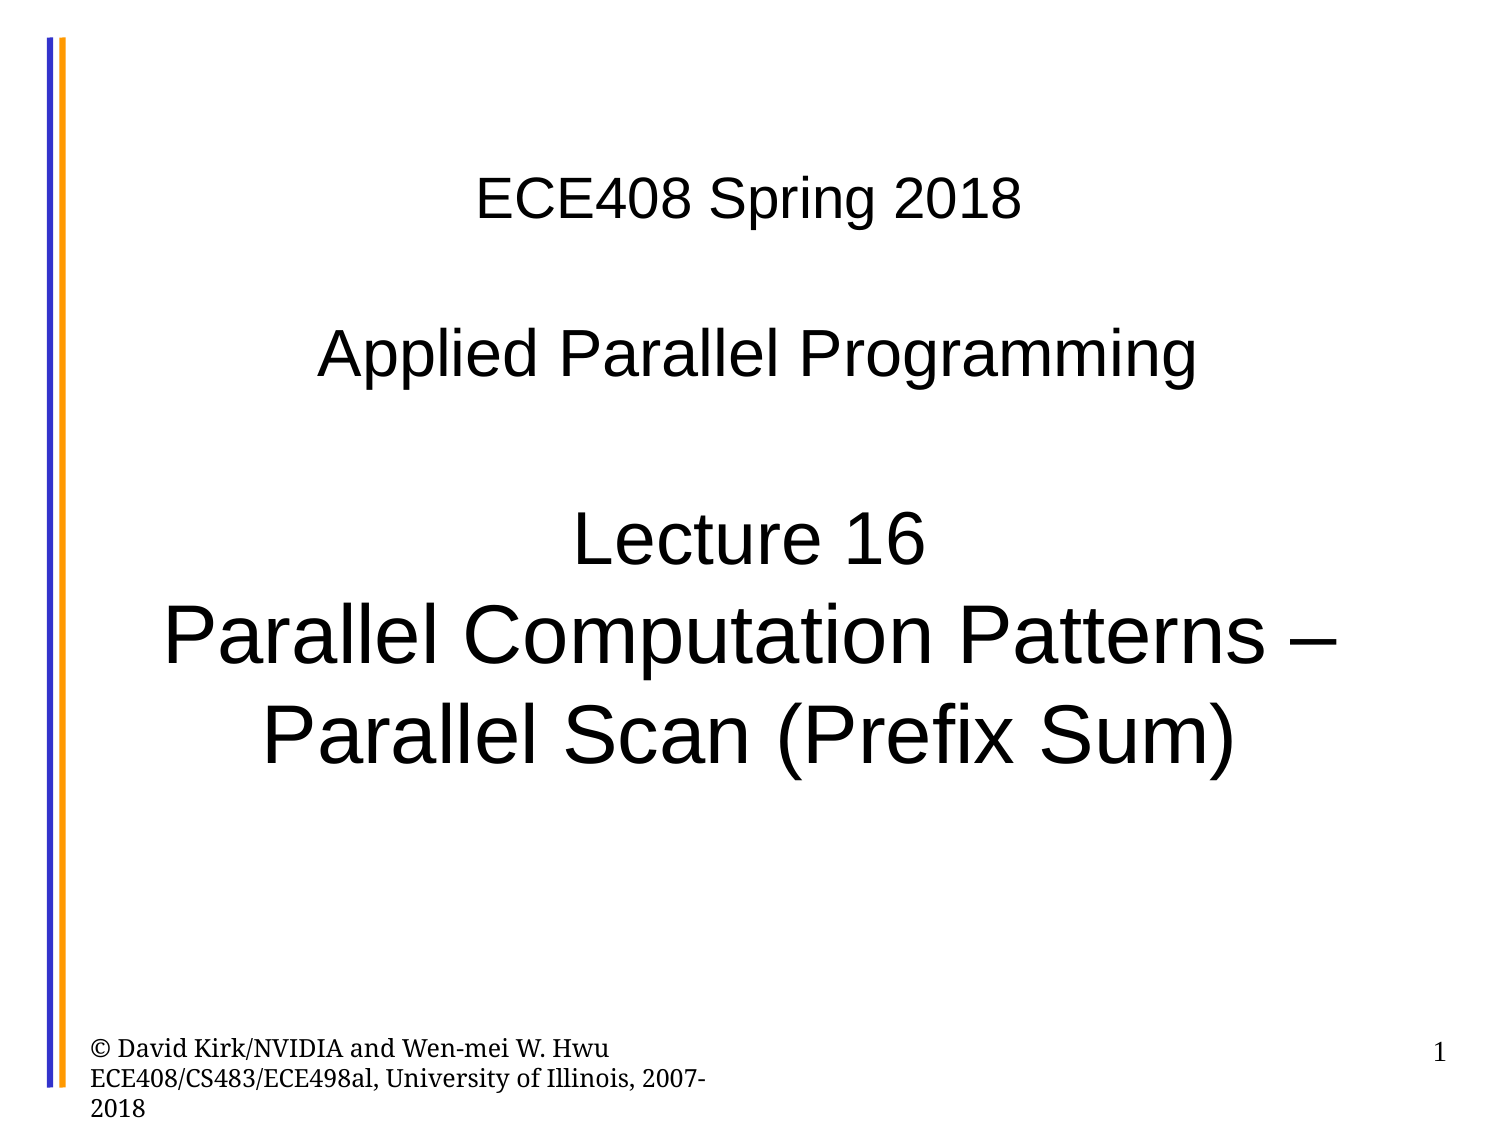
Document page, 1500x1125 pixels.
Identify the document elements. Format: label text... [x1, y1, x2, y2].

footer © David Kirk/NVIDIA and Wen-mei W. Hwu ECE408/CS483/ECE498al, University of Illinois, 2007-2018 [74, 1024, 776, 1101]
slide_number 1 [1149, 1024, 1463, 1101]
title ECE408 Spring 2018 Applied Parallel Programming Lecture 16 Parallel Computation Patterns – Parallel Scan (Prefix Sum) [24, 50, 1475, 1000]
